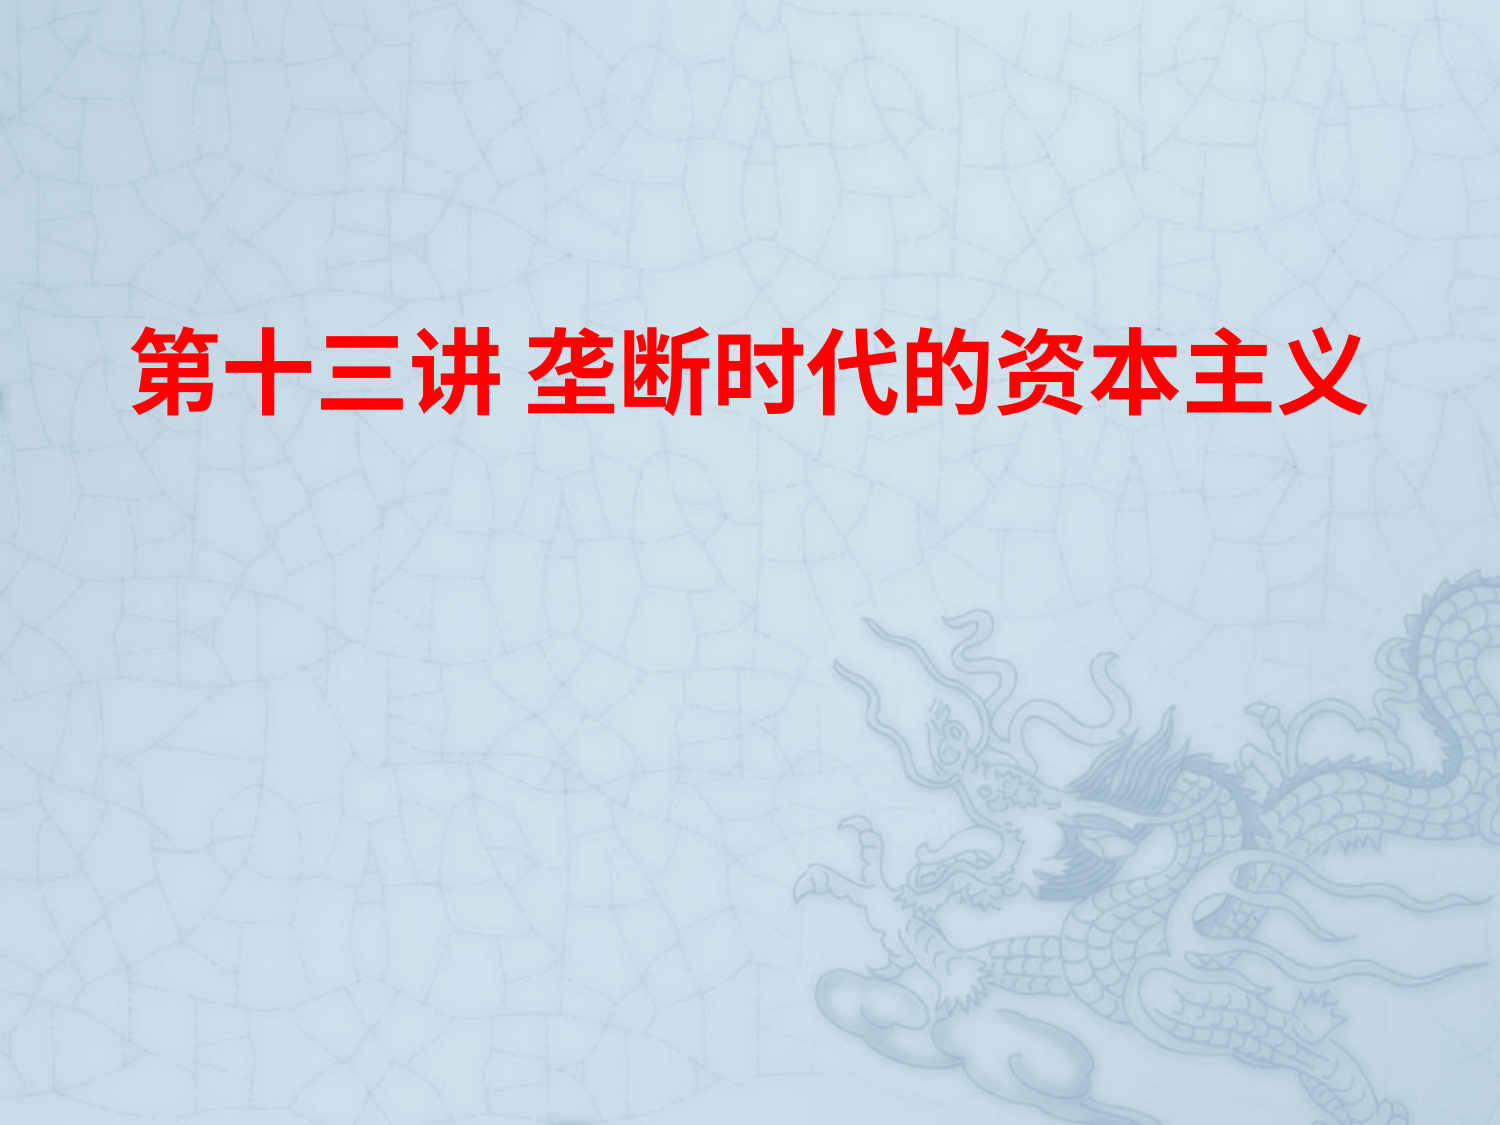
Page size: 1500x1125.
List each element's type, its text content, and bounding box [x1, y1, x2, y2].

title 第十三讲 垄断时代的资本主义 [112, 192, 1388, 434]
